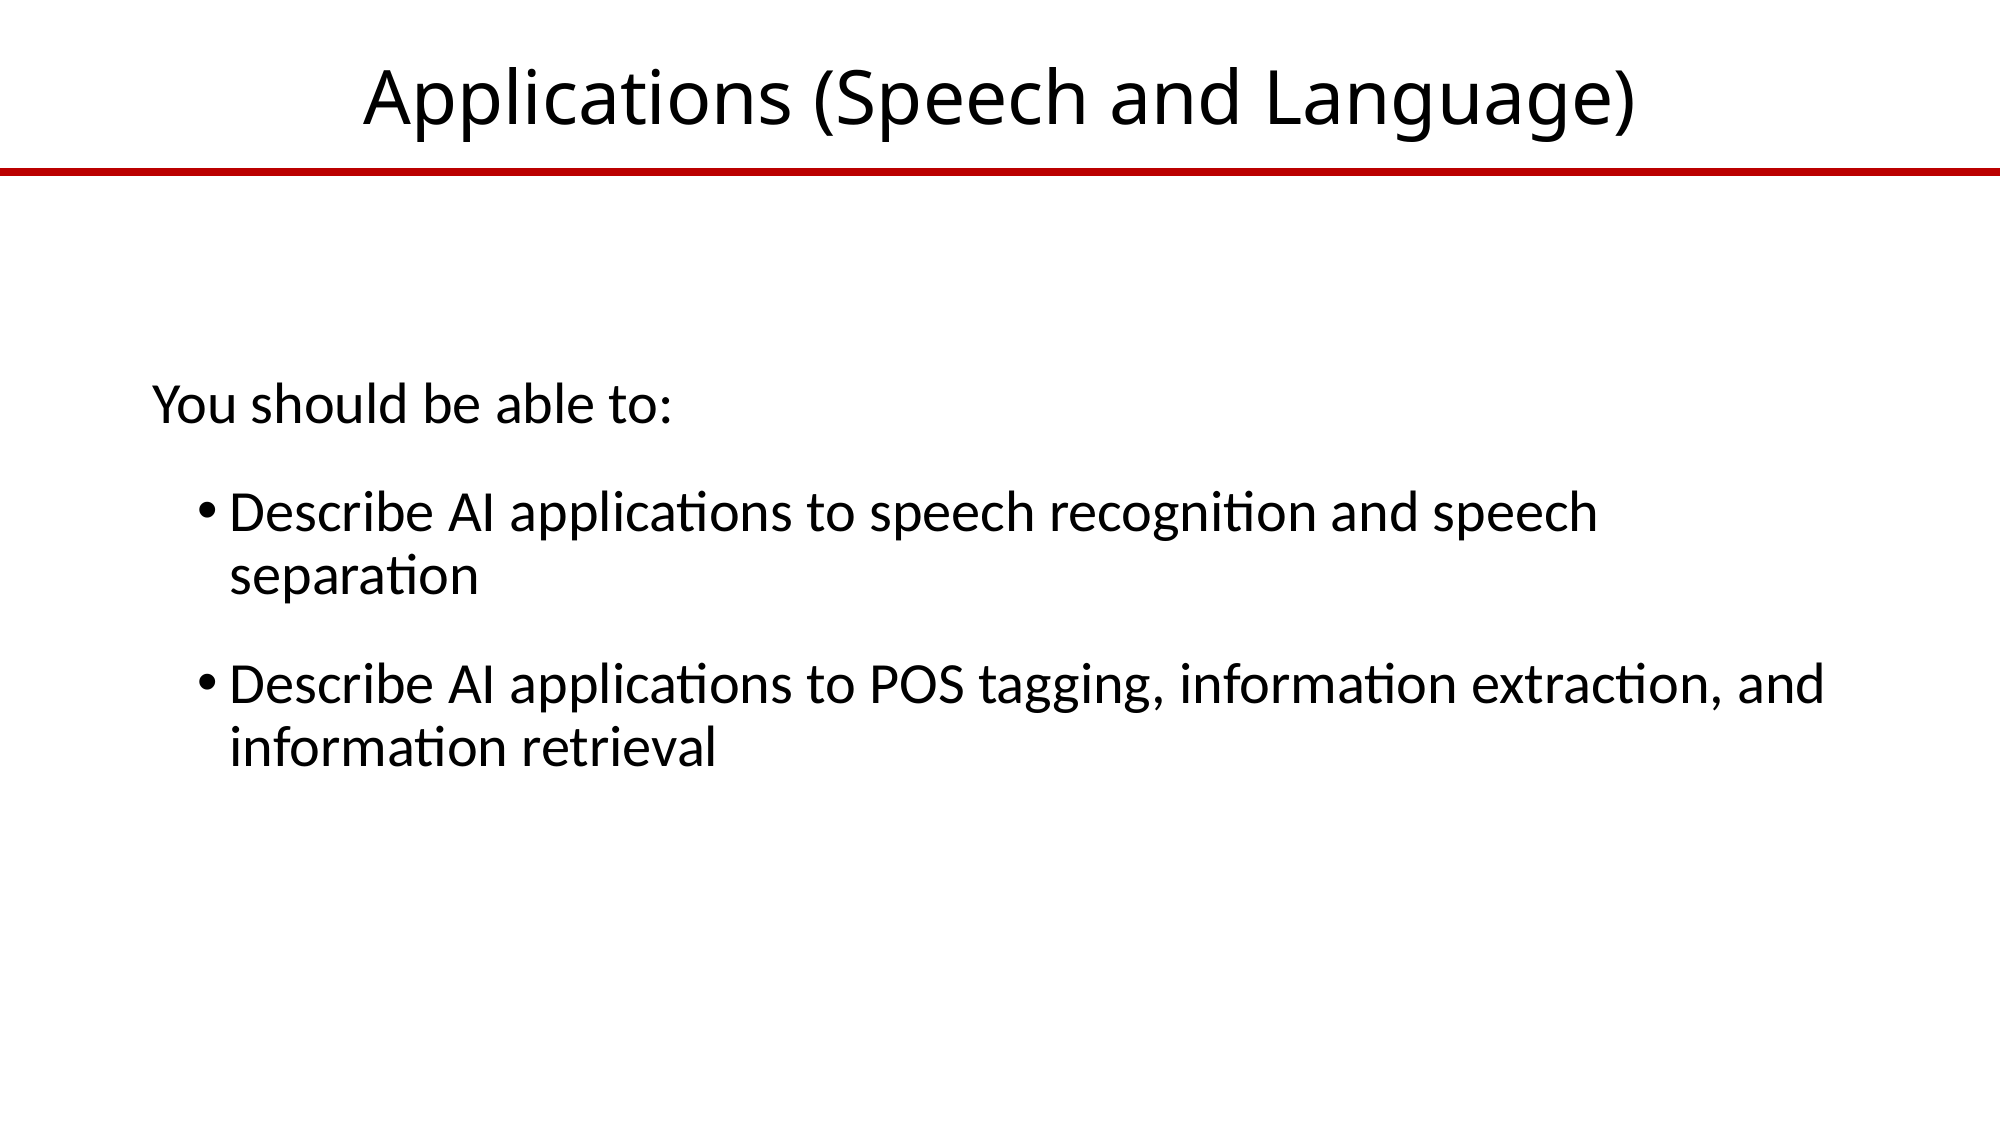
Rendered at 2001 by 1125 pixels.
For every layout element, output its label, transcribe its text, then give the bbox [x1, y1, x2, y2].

list You should be able to: Describe AI applications to speech recognition and speech separation Describe AI applications to POS tagging, information extraction, and information retrieval [137, 365, 1863, 891]
title Applications (Speech and Language) [137, 50, 1863, 150]
